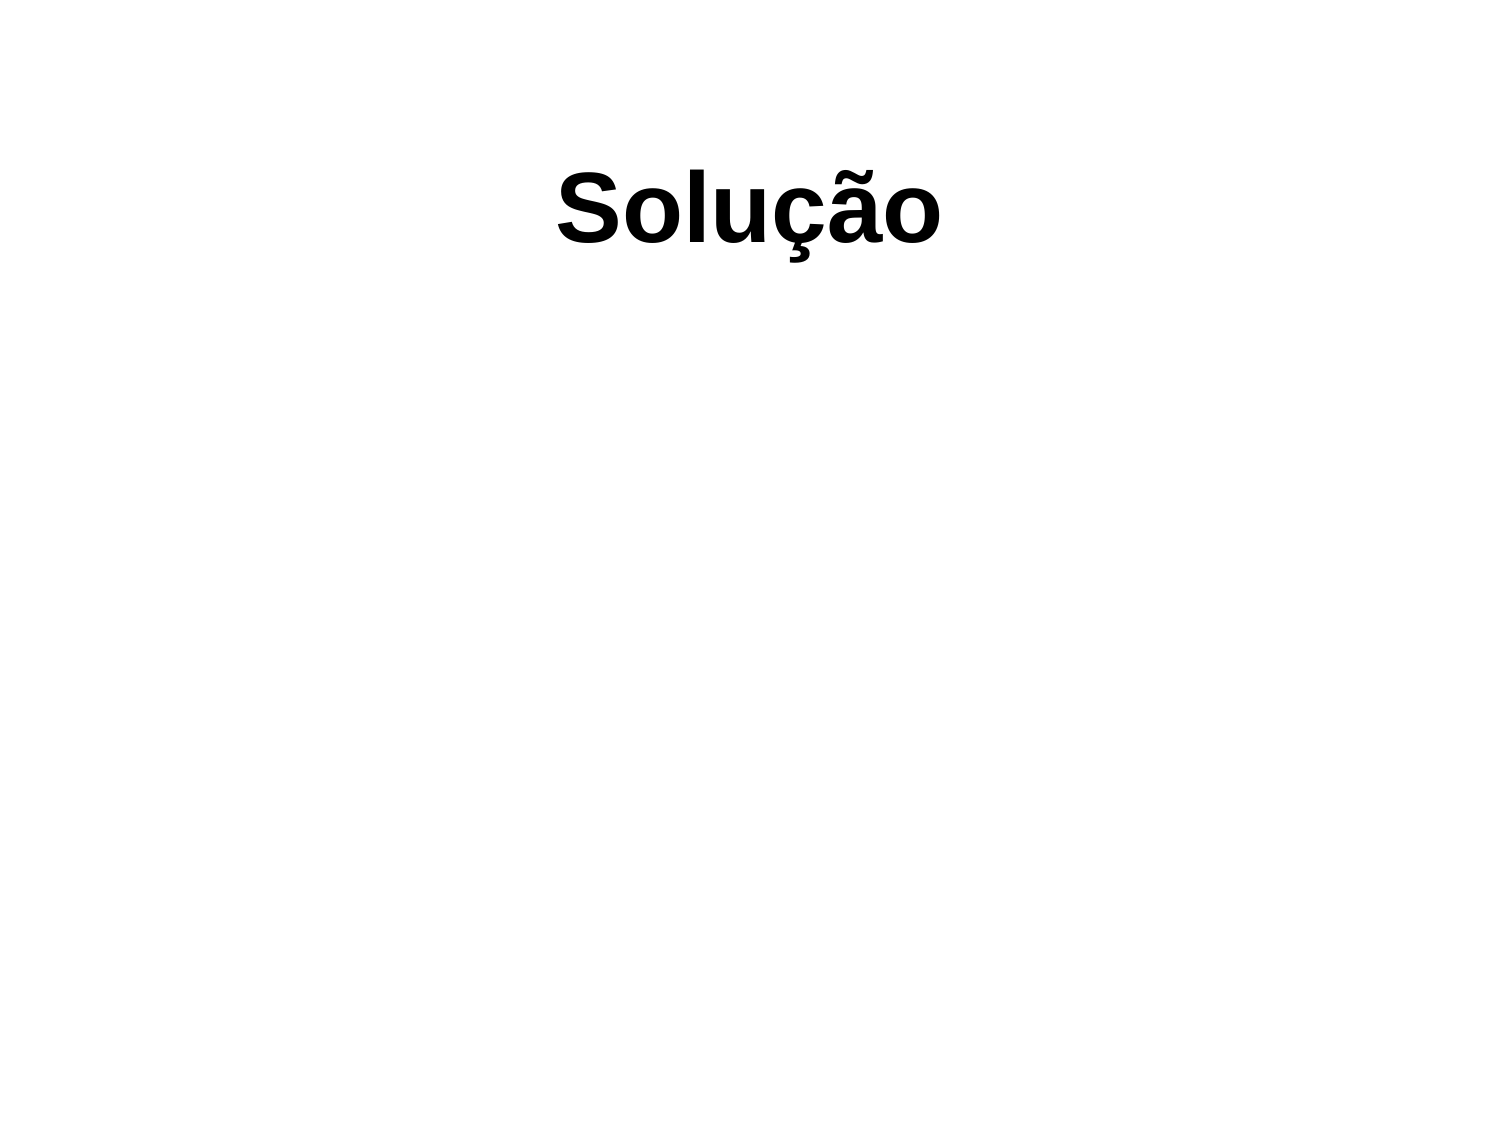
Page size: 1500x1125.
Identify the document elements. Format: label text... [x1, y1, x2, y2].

title Solução [51, 42, 1449, 1034]
